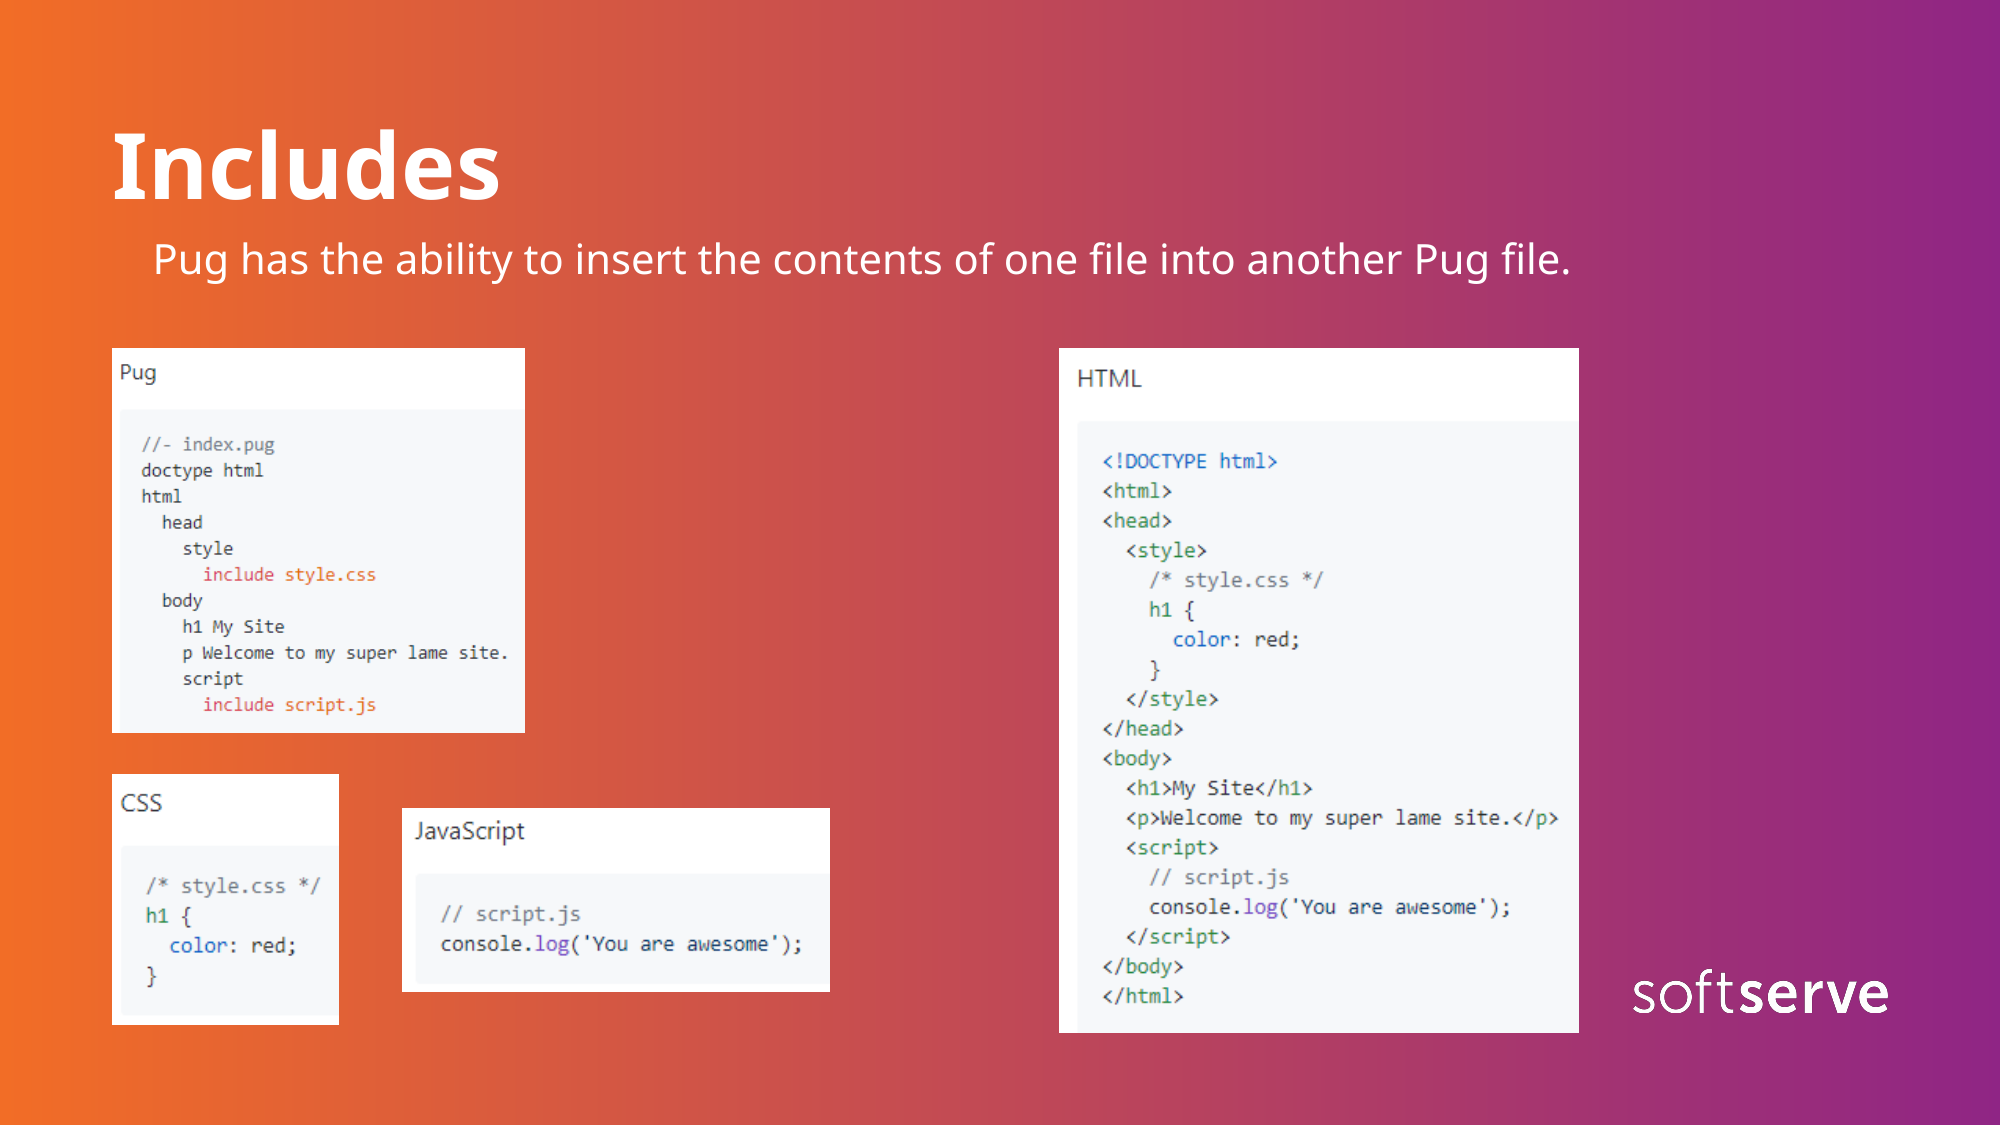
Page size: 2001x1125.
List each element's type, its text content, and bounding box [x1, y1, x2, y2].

picture [402, 808, 830, 992]
picture [1633, 968, 1888, 1013]
picture [112, 774, 340, 1026]
picture [1059, 348, 1579, 1034]
title Includes [112, 112, 1888, 225]
list Pug has the ability to insert the contents of one file into another Pug file. [152, 224, 1928, 788]
picture [112, 348, 526, 733]
